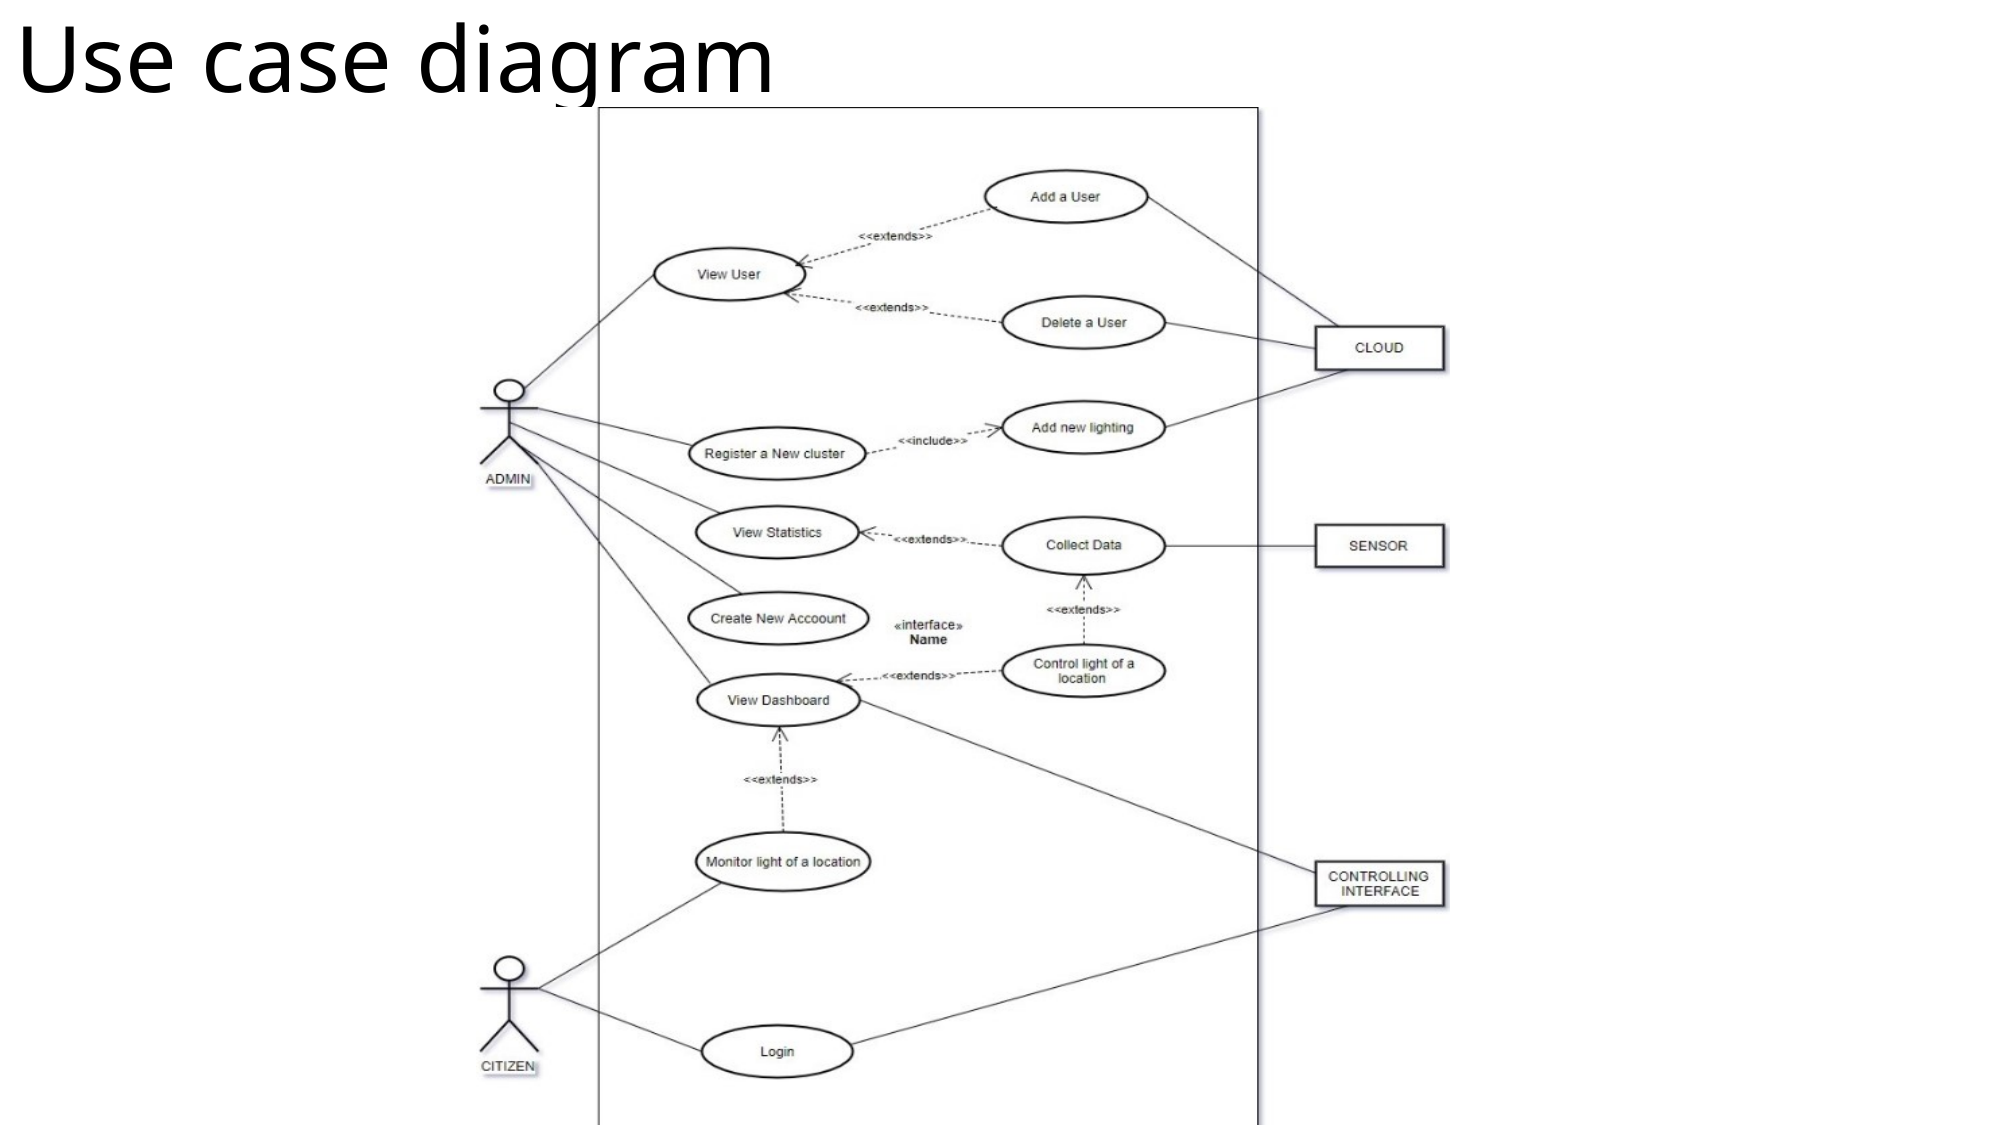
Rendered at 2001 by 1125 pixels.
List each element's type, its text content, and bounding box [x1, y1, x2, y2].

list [476, 107, 1450, 1125]
title Use case diagram [0, 0, 1725, 173]
